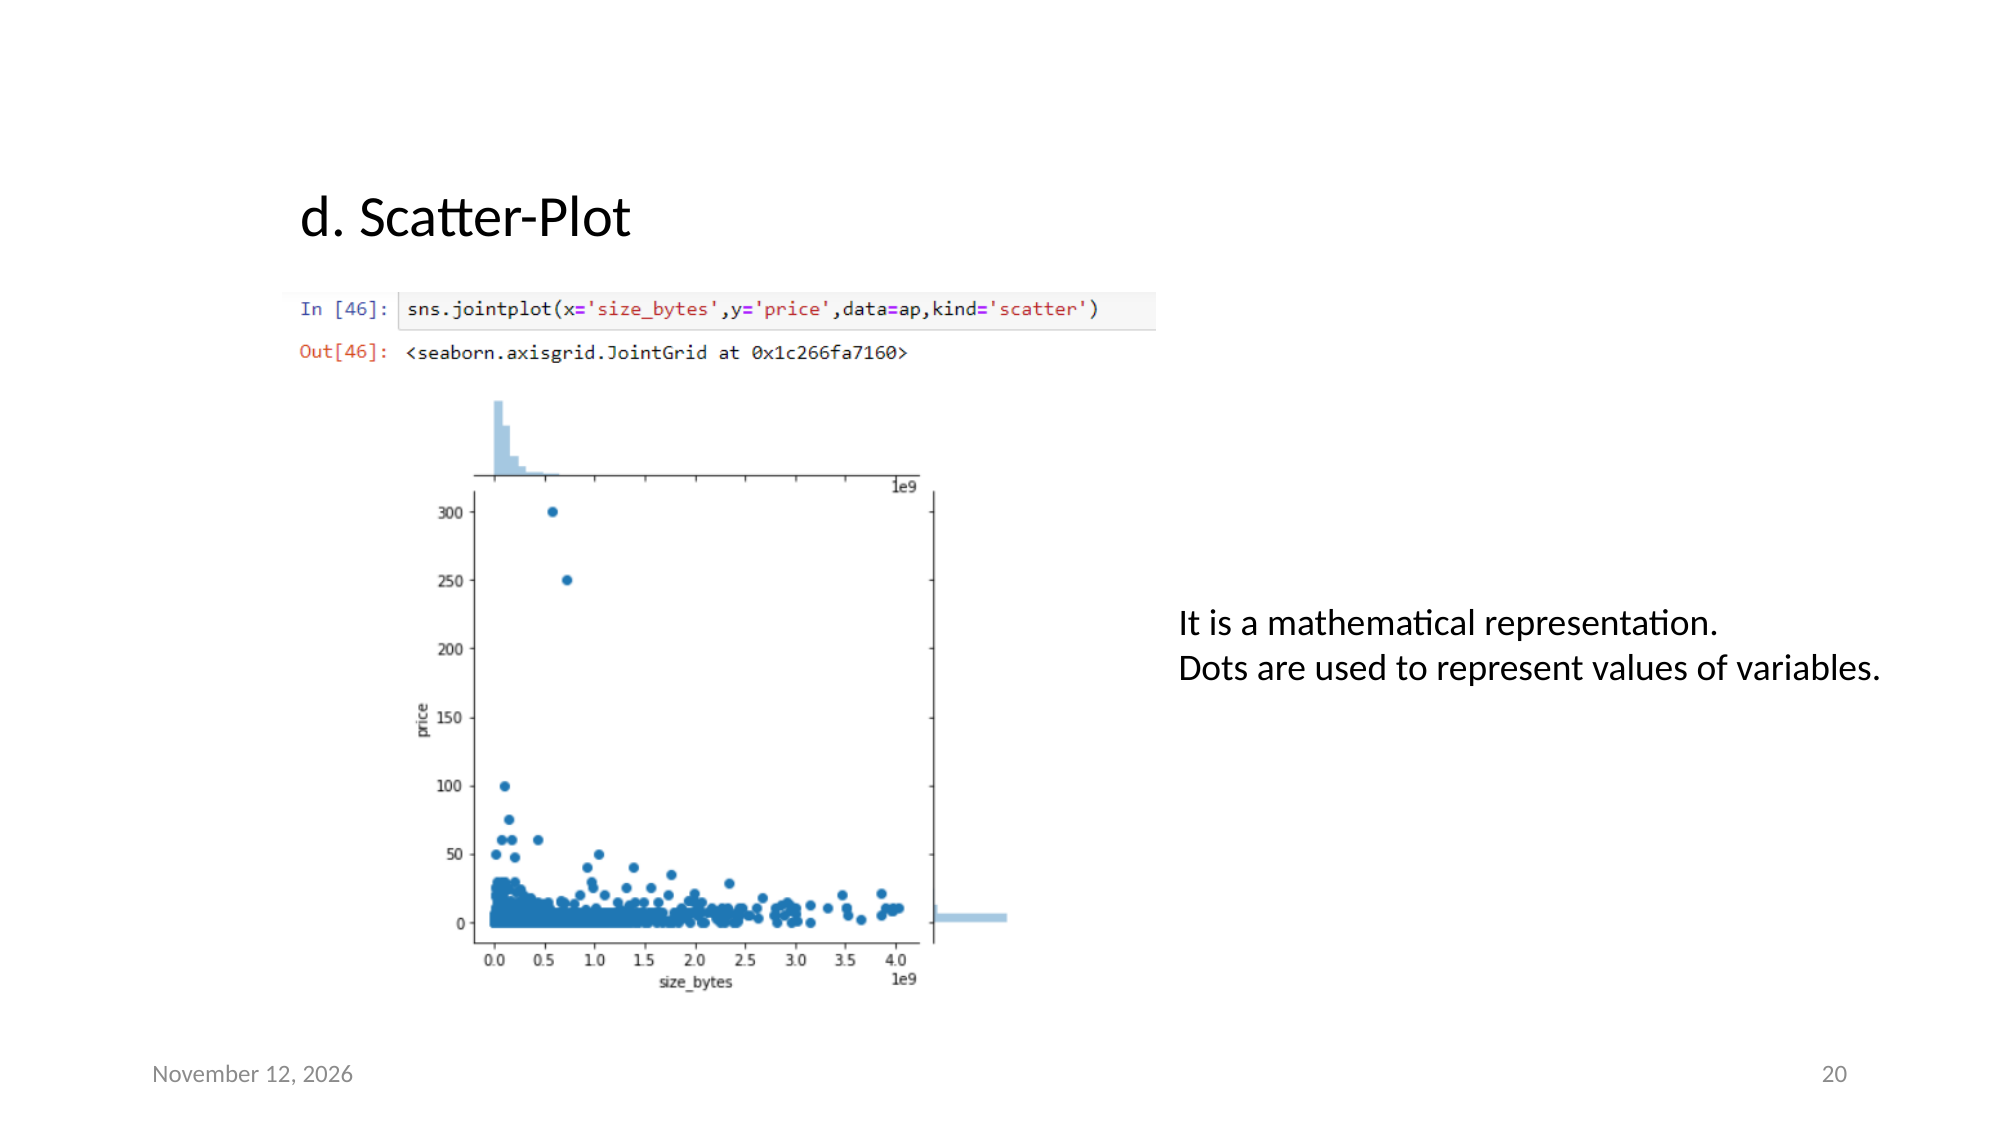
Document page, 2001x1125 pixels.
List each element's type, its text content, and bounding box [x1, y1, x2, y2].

text_box It is a mathematical representation. Dots are used to represent values of variables. [1163, 590, 1898, 741]
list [282, 292, 1156, 1007]
slide_number 20 [1412, 1042, 1863, 1103]
text_box d. Scatter-Plot [285, 170, 648, 256]
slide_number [137, 1042, 588, 1103]
